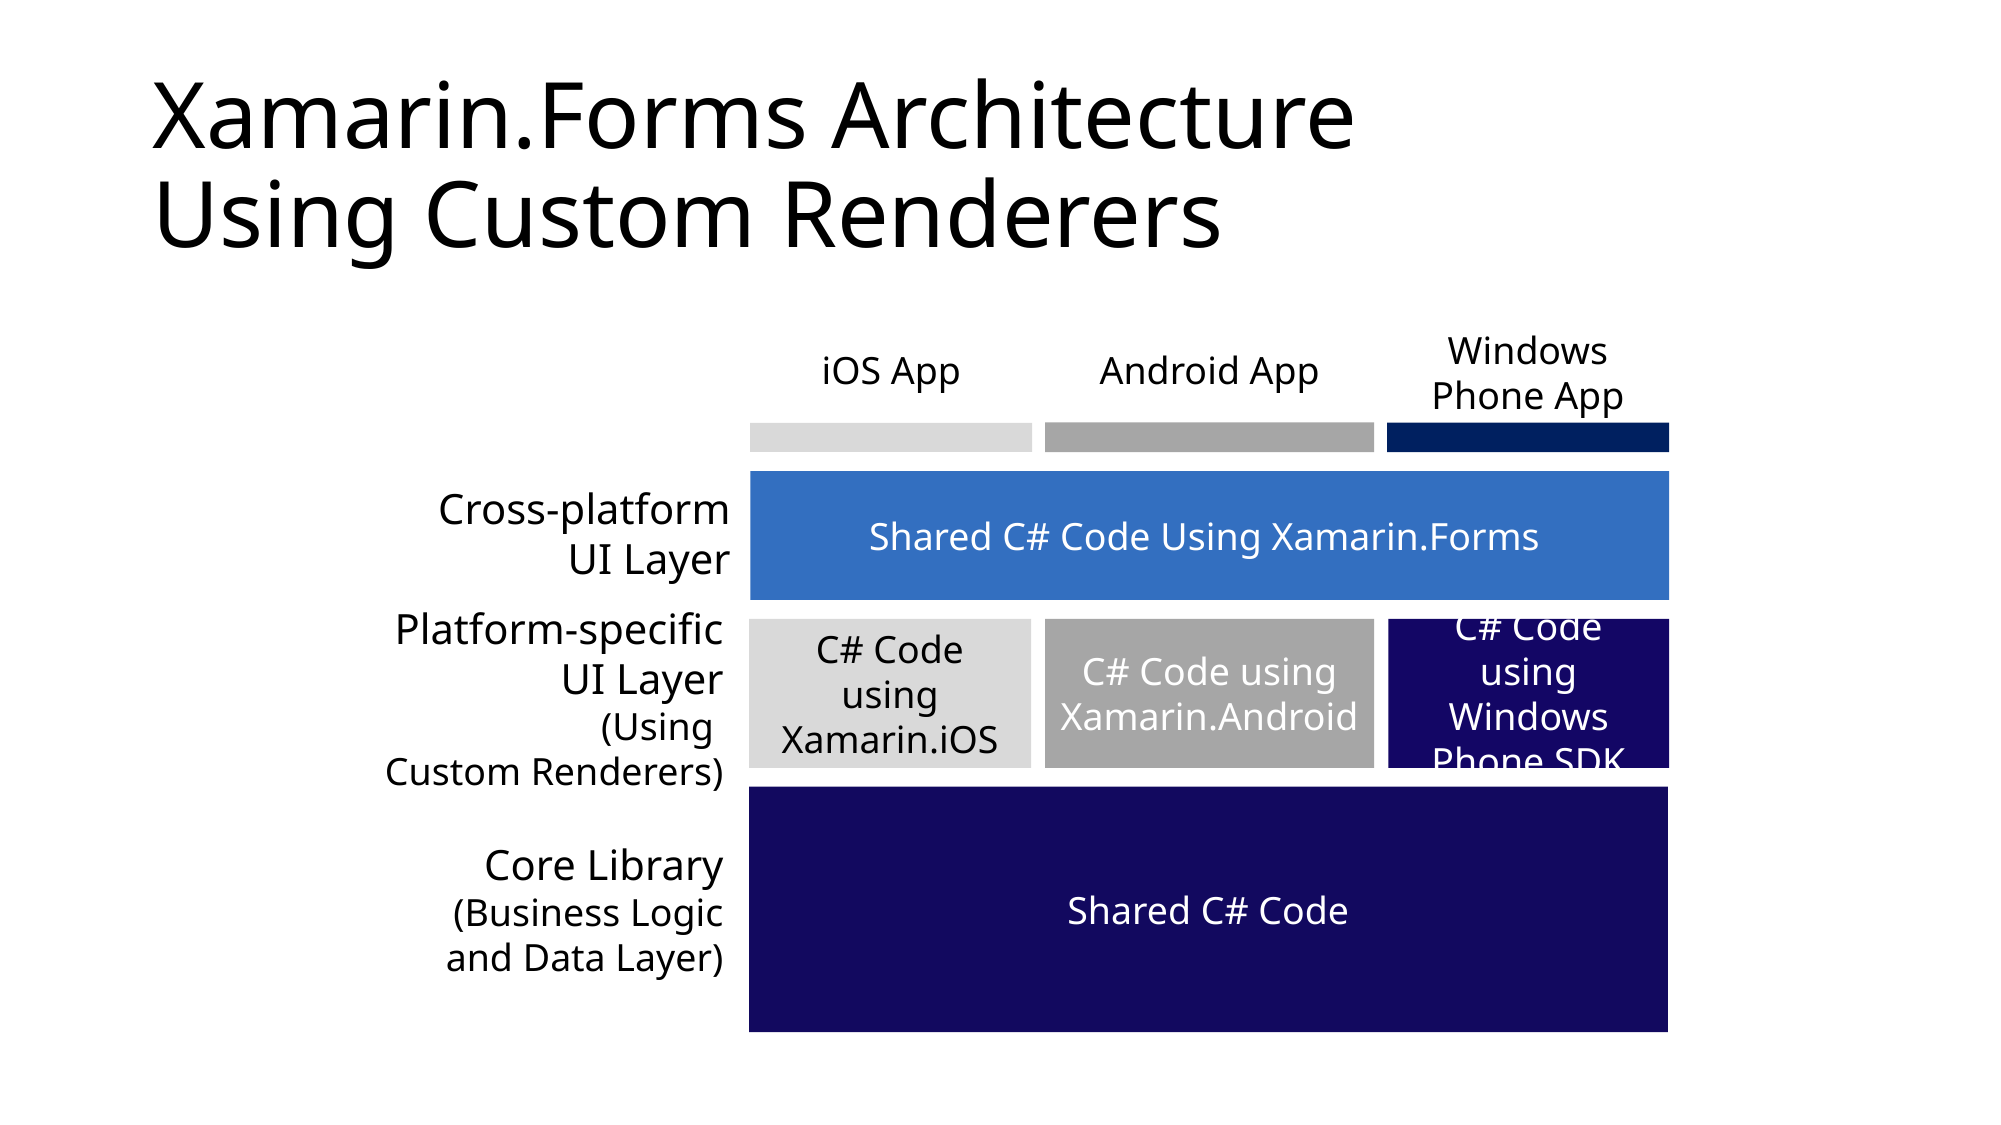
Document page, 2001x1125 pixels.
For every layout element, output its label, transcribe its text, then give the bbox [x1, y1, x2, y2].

title Xamarin.Forms Architecture Using Custom Renderers [137, 59, 1863, 278]
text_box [330, 319, 1670, 1033]
